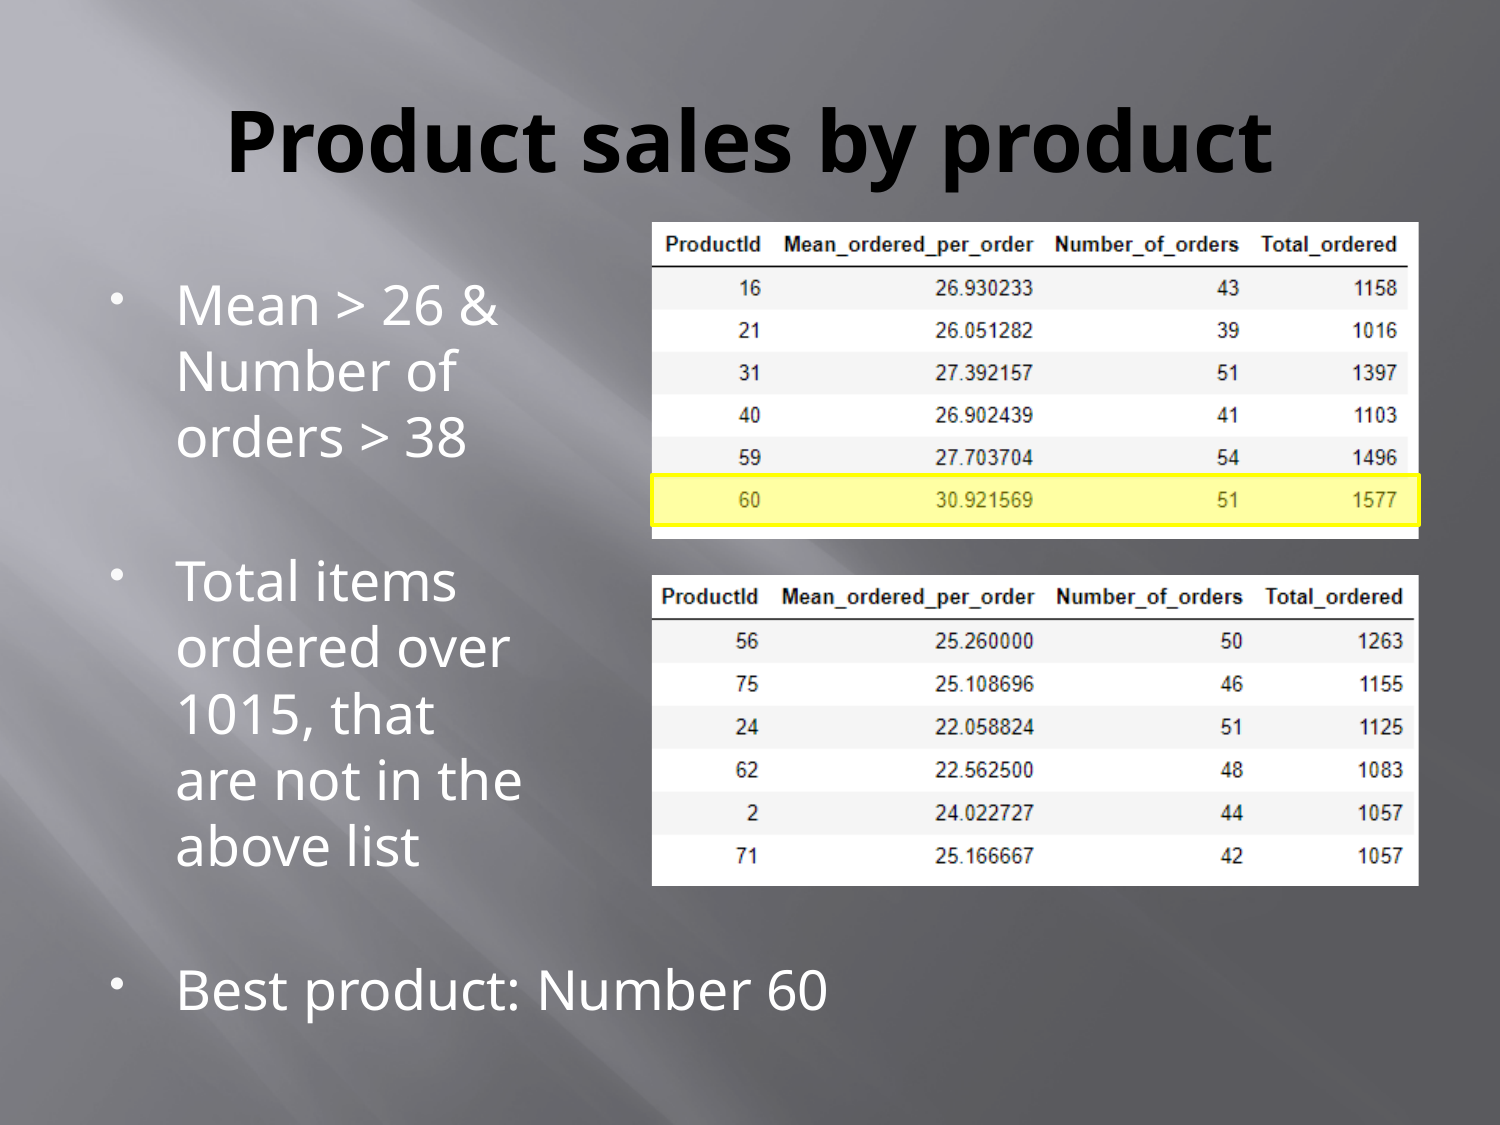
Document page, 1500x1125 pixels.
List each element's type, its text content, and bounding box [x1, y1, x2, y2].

picture [651, 222, 1419, 539]
list Mean > 26 & Number of orders > 38 Total items ordered over 1015, that are not in the above list Best product: Number 60 [75, 262, 1425, 1035]
picture [651, 574, 1419, 886]
title Product sales by product [75, 45, 1425, 233]
